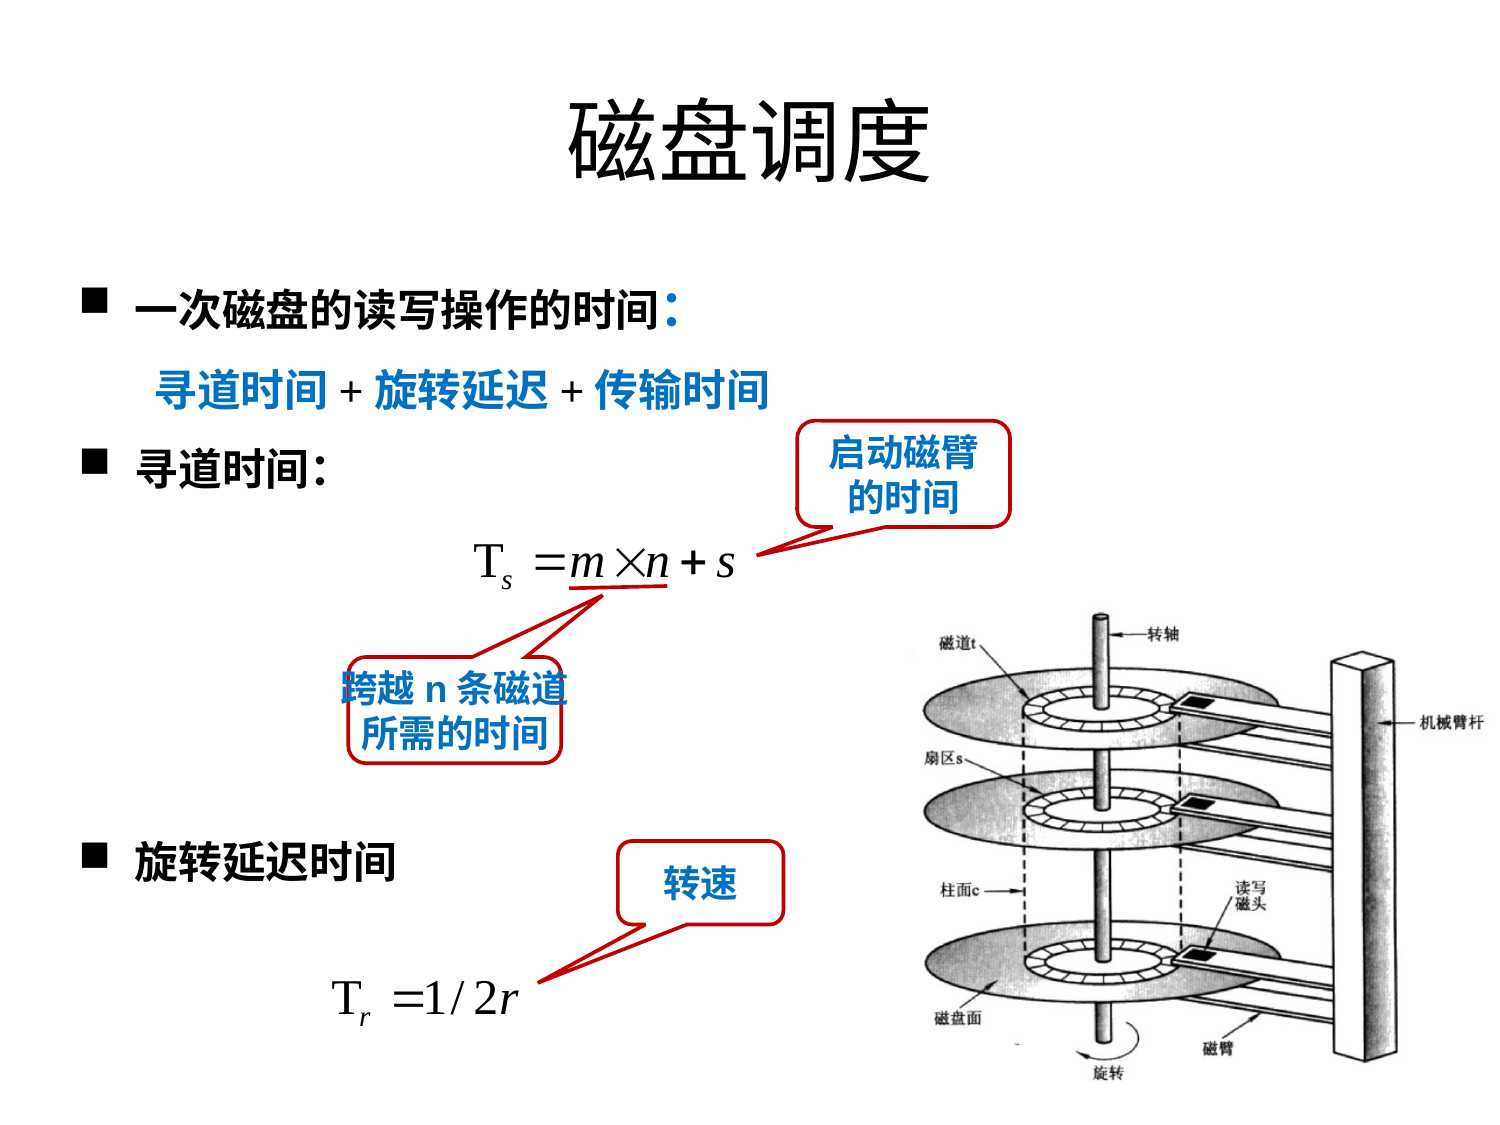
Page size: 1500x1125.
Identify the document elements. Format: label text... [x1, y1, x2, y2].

text_box 启动磁臂 的时间 [756, 420, 1011, 556]
text_box 转速 [537, 841, 784, 983]
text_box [466, 526, 746, 603]
title 磁盘调度 [75, 45, 1425, 233]
list 一次磁盘的读写操作的时间： 寻道时间+旋转延迟+传输时间 寻道时间： 旋转延迟时间 [63, 238, 1429, 982]
text_box 跨越n条磁道 所需的时间 [348, 611, 584, 764]
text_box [324, 963, 530, 1036]
picture [901, 604, 1489, 1090]
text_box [568, 585, 668, 589]
